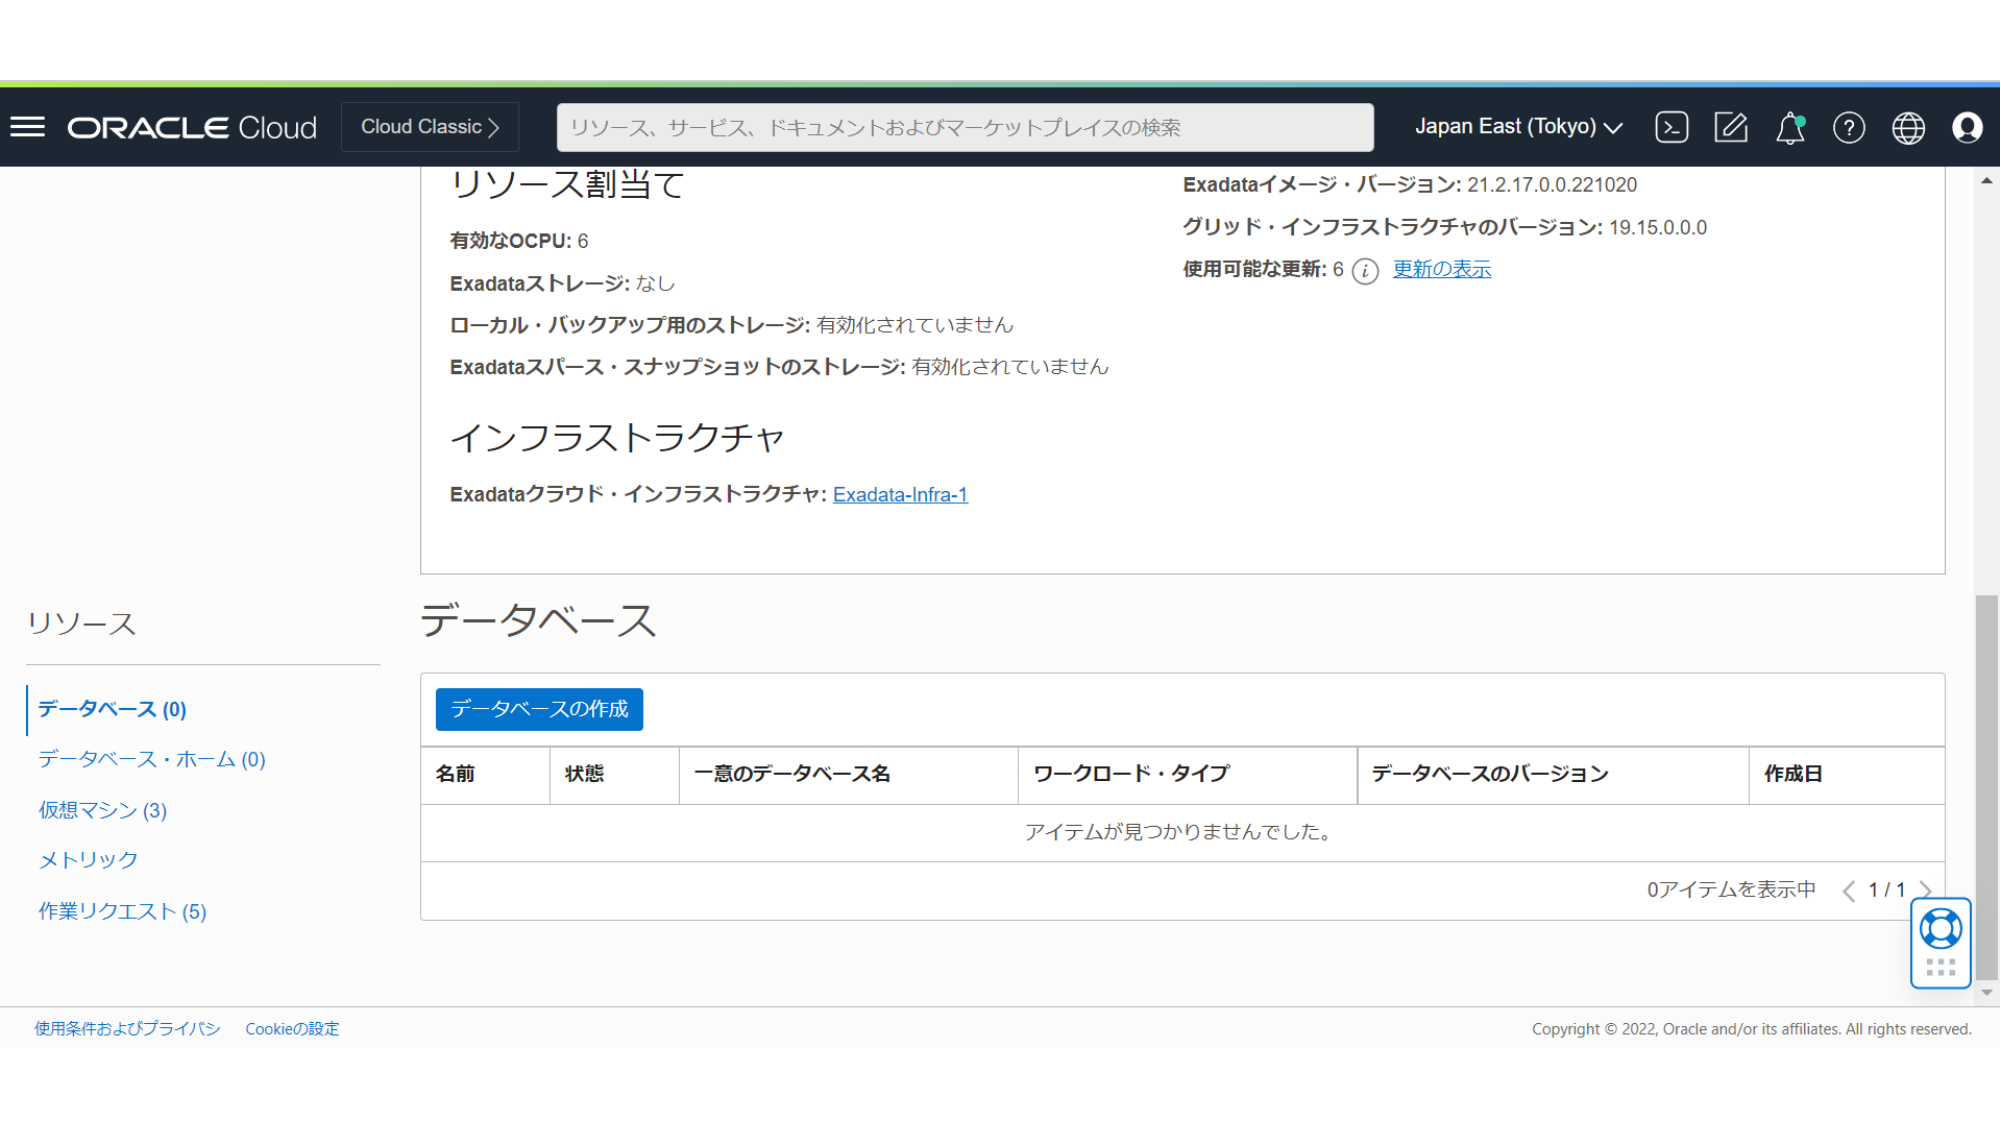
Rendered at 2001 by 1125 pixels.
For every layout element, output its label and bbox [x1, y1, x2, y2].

picture [0, 78, 2000, 1047]
